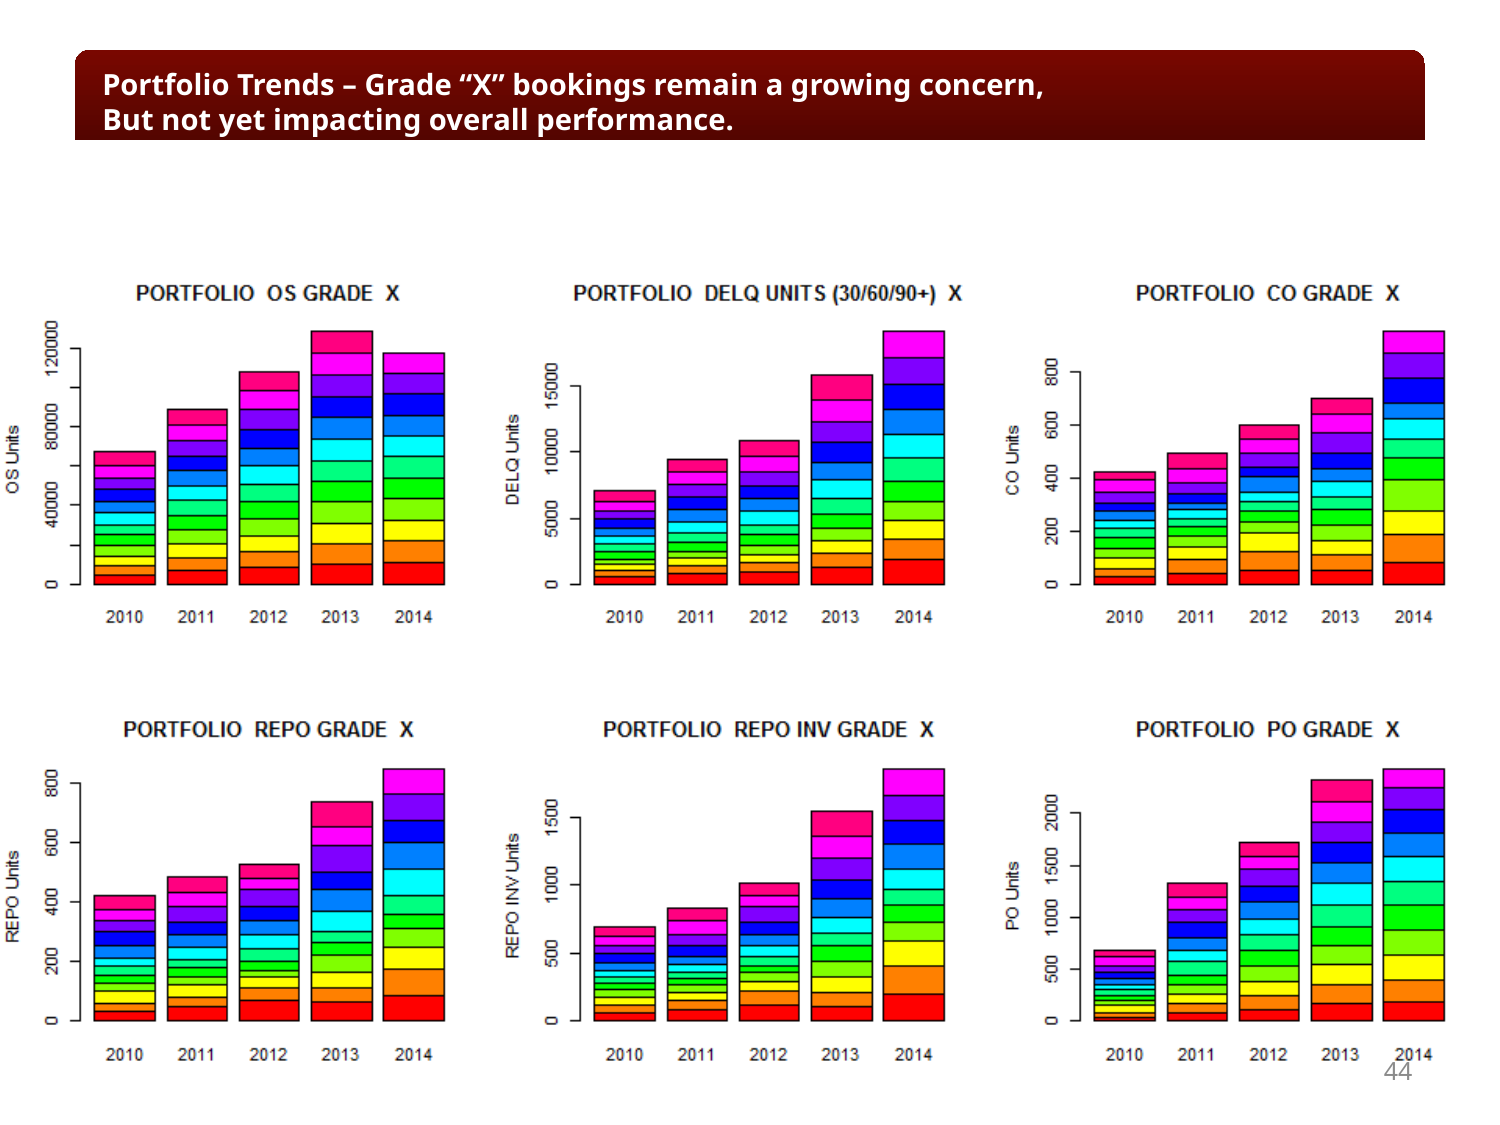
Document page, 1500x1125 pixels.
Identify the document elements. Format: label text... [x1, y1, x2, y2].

text_box Portfolio Trends – Grade “X” bookings remain a growing concern, But not yet impacting overall performance. [87, 58, 1238, 144]
picture [0, 251, 1500, 1125]
